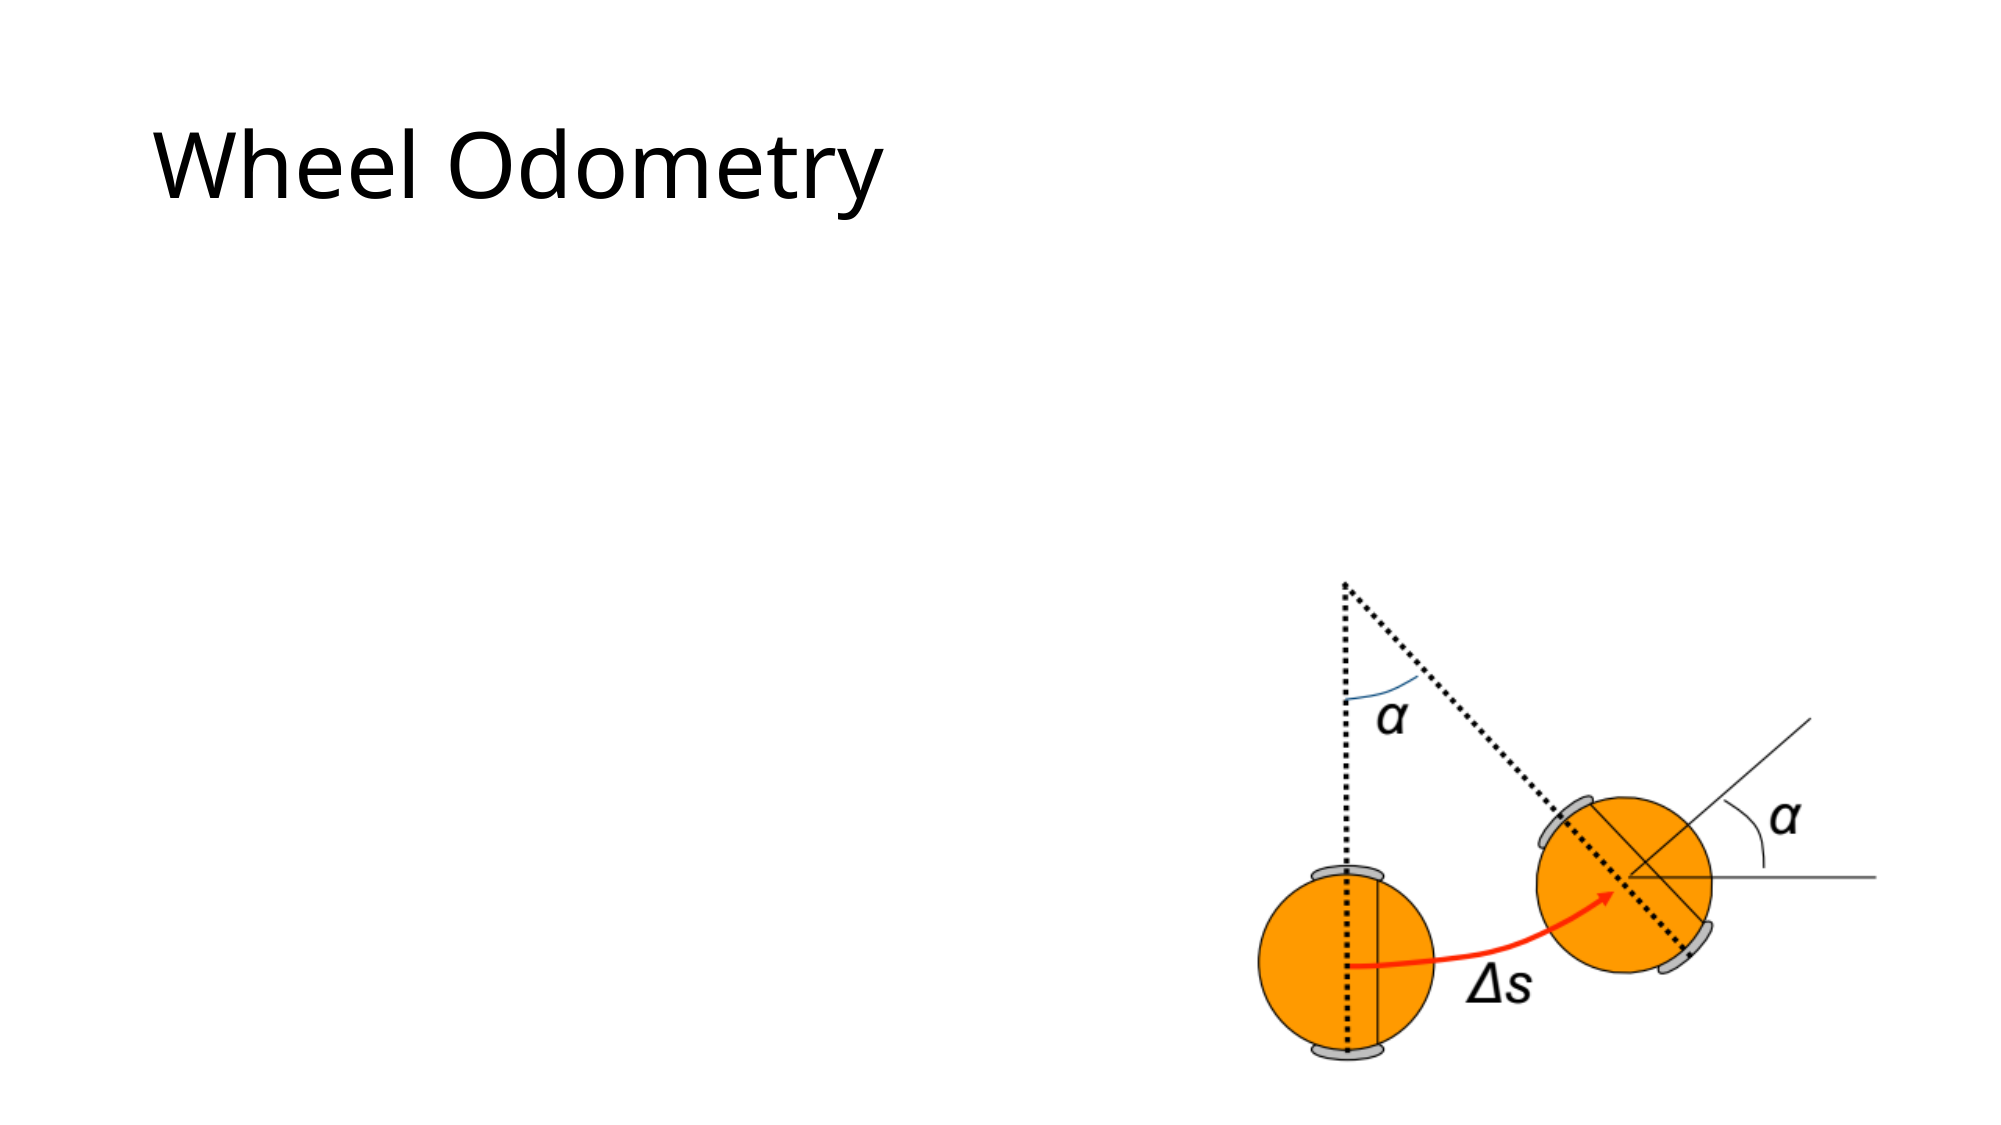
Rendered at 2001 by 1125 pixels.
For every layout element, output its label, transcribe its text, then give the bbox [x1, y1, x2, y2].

title Wheel Odometry [137, 59, 1863, 278]
picture [1186, 540, 1888, 1078]
